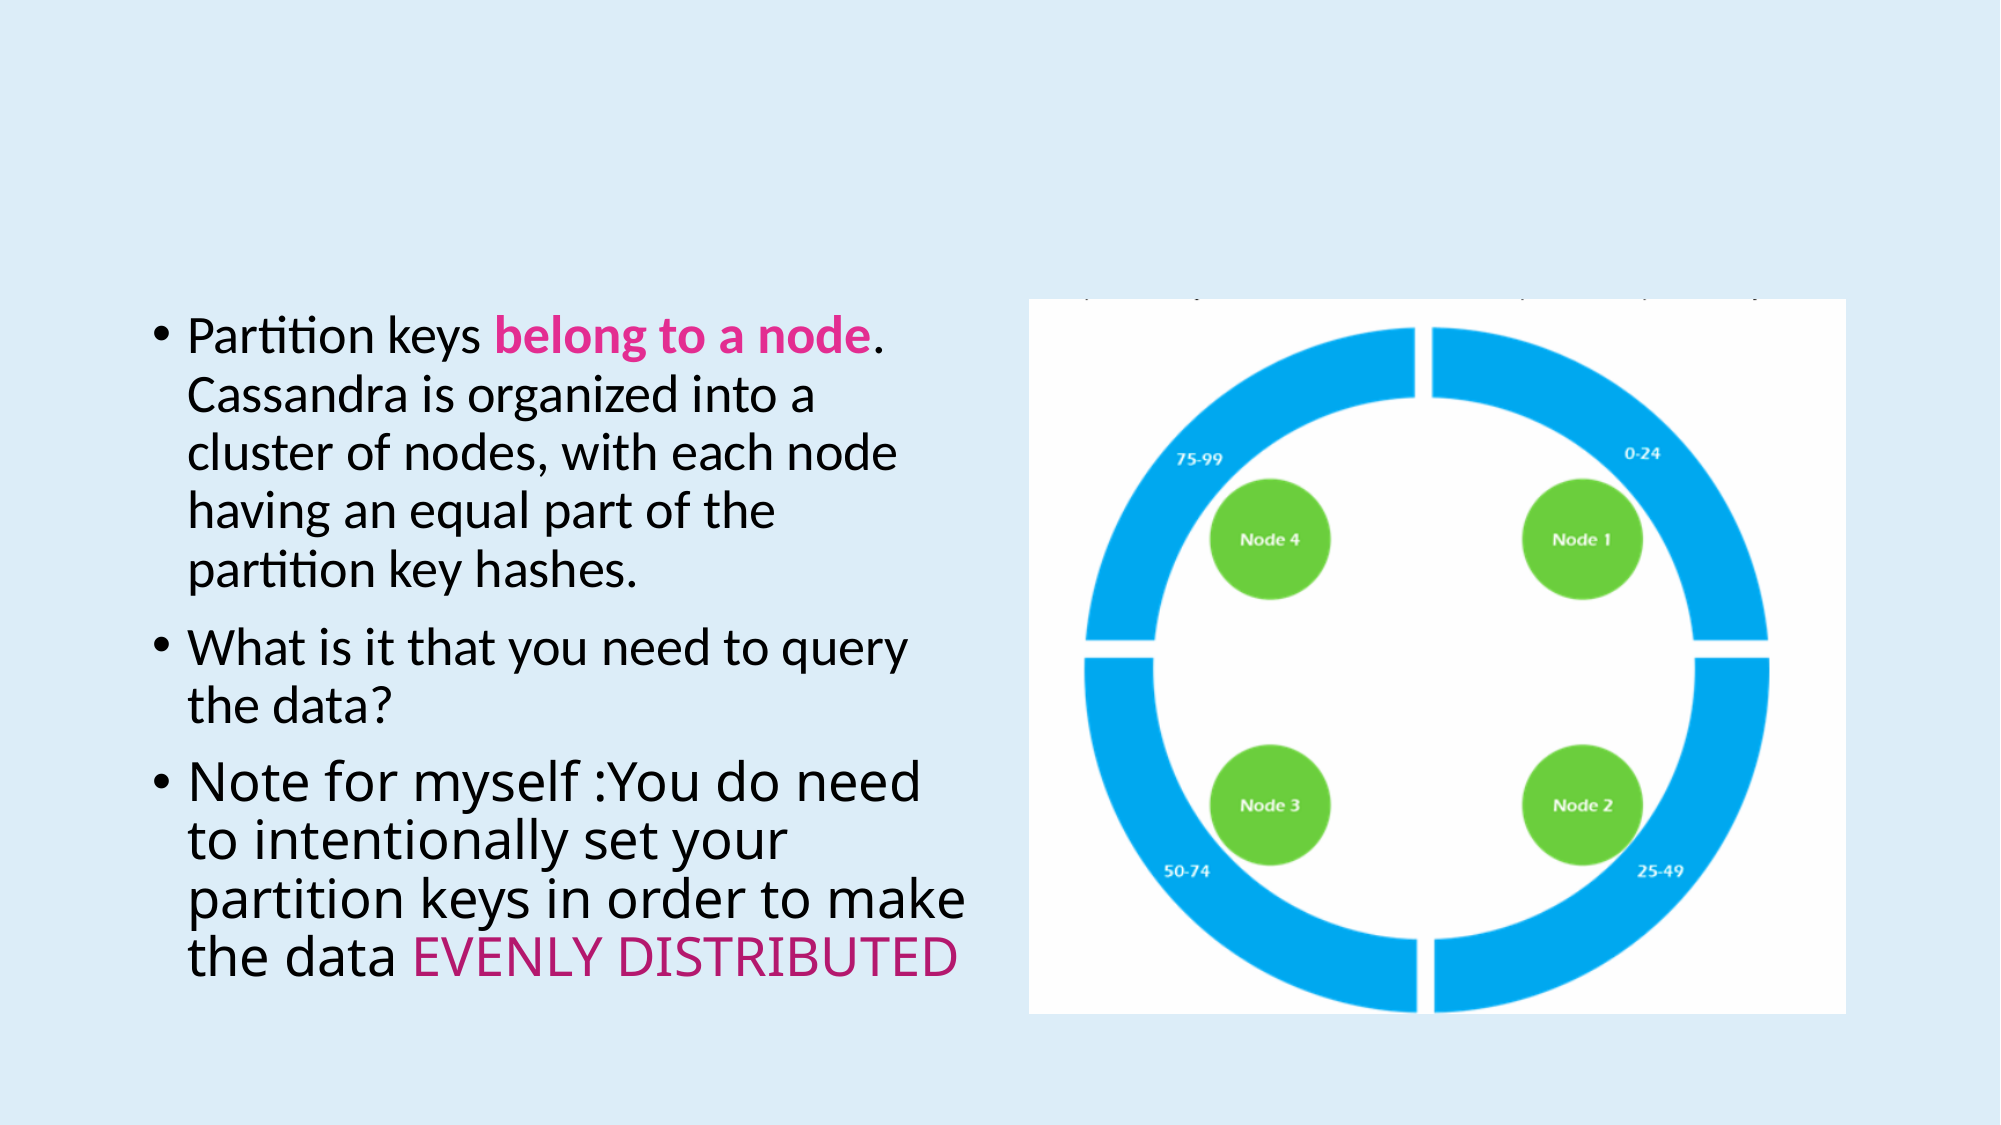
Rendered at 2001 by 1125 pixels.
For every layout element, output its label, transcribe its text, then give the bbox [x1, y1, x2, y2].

list Partition keys belong to a node. Cassandra is organized into a cluster of nodes, with each node having an equal part of the partition key hashes. What is it that you need to query the data? Note for myself :You do need to intentionally set your partition keys in order to make the data EVENLY DISTRIBUTED [137, 299, 988, 1014]
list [1029, 299, 1846, 1014]
